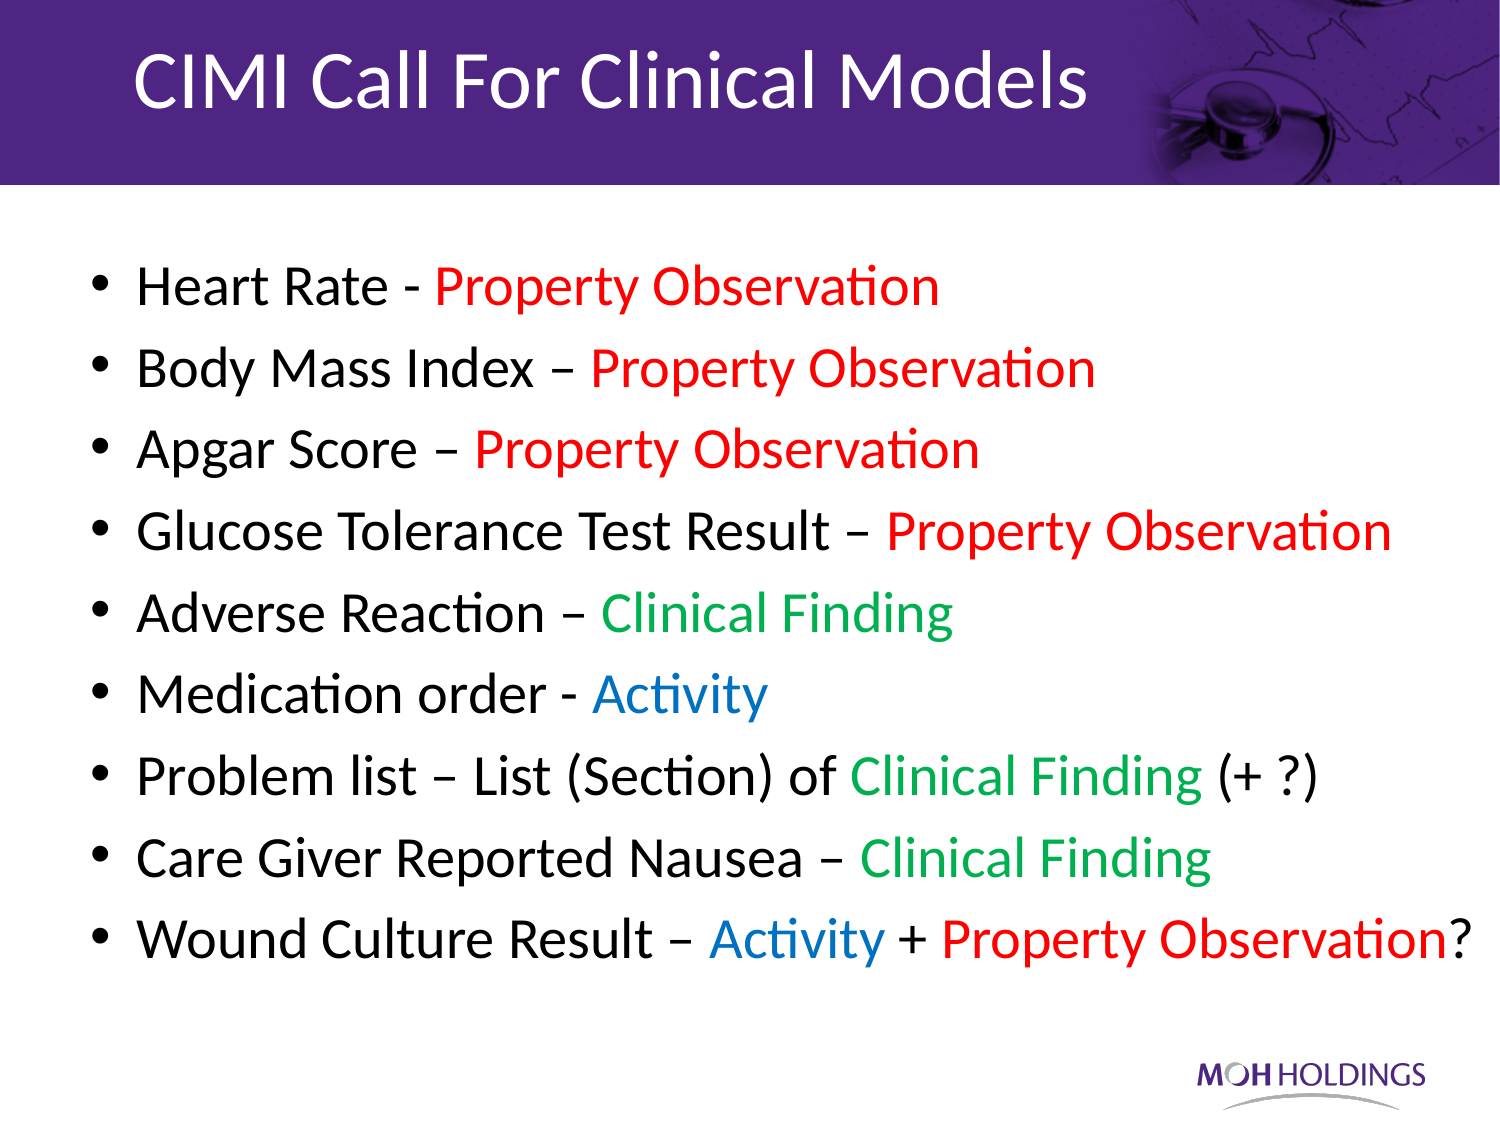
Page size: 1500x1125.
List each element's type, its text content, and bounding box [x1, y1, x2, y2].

list Heart Rate - Property Observation Body Mass Index – Property Observation Apgar Score – Property Observation Glucose Tolerance Test Result – Property Observation Adverse Reaction – Clinical Finding Medication order - Activity Problem list – List (Section) of Clinical Finding (+ ?) Care Giver Reported Nausea – Clinical Finding Wound Culture Result – Activity + Property Observation? [0, 239, 1500, 1114]
picture [0, 0, 1500, 185]
text_box CIMI Call For Clinical Models [48, 0, 1175, 170]
